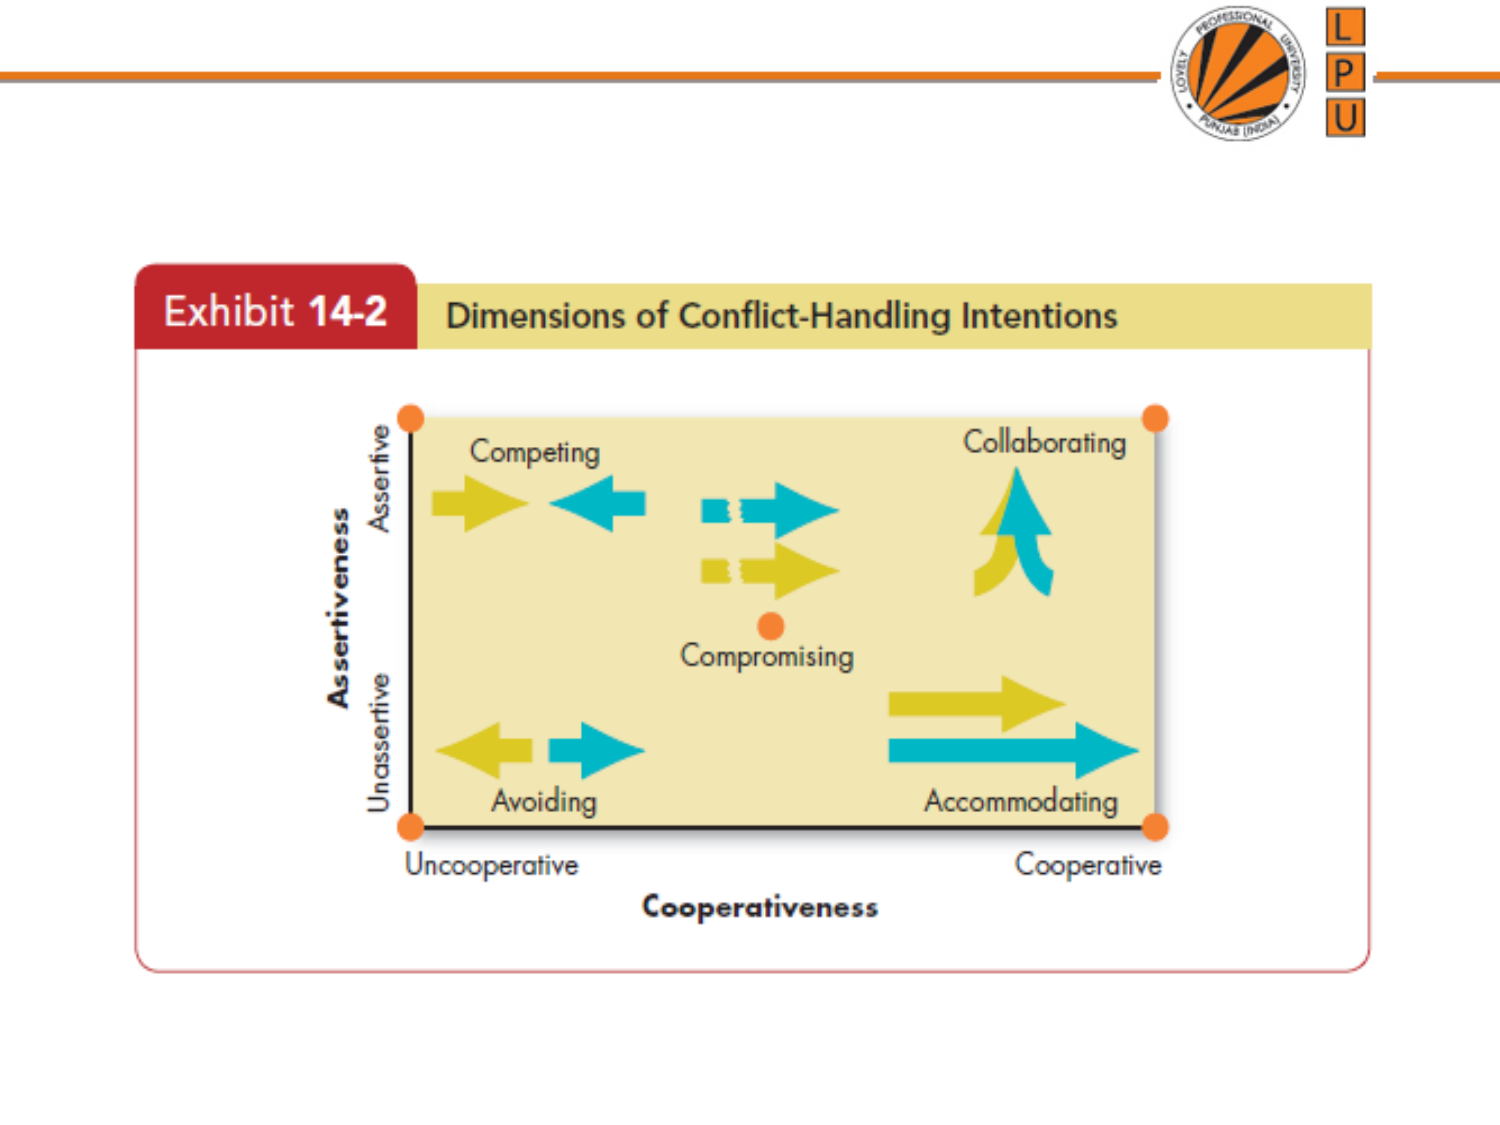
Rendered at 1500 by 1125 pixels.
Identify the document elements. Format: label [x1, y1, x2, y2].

list [99, 249, 1438, 988]
picture [0, 0, 1500, 1125]
